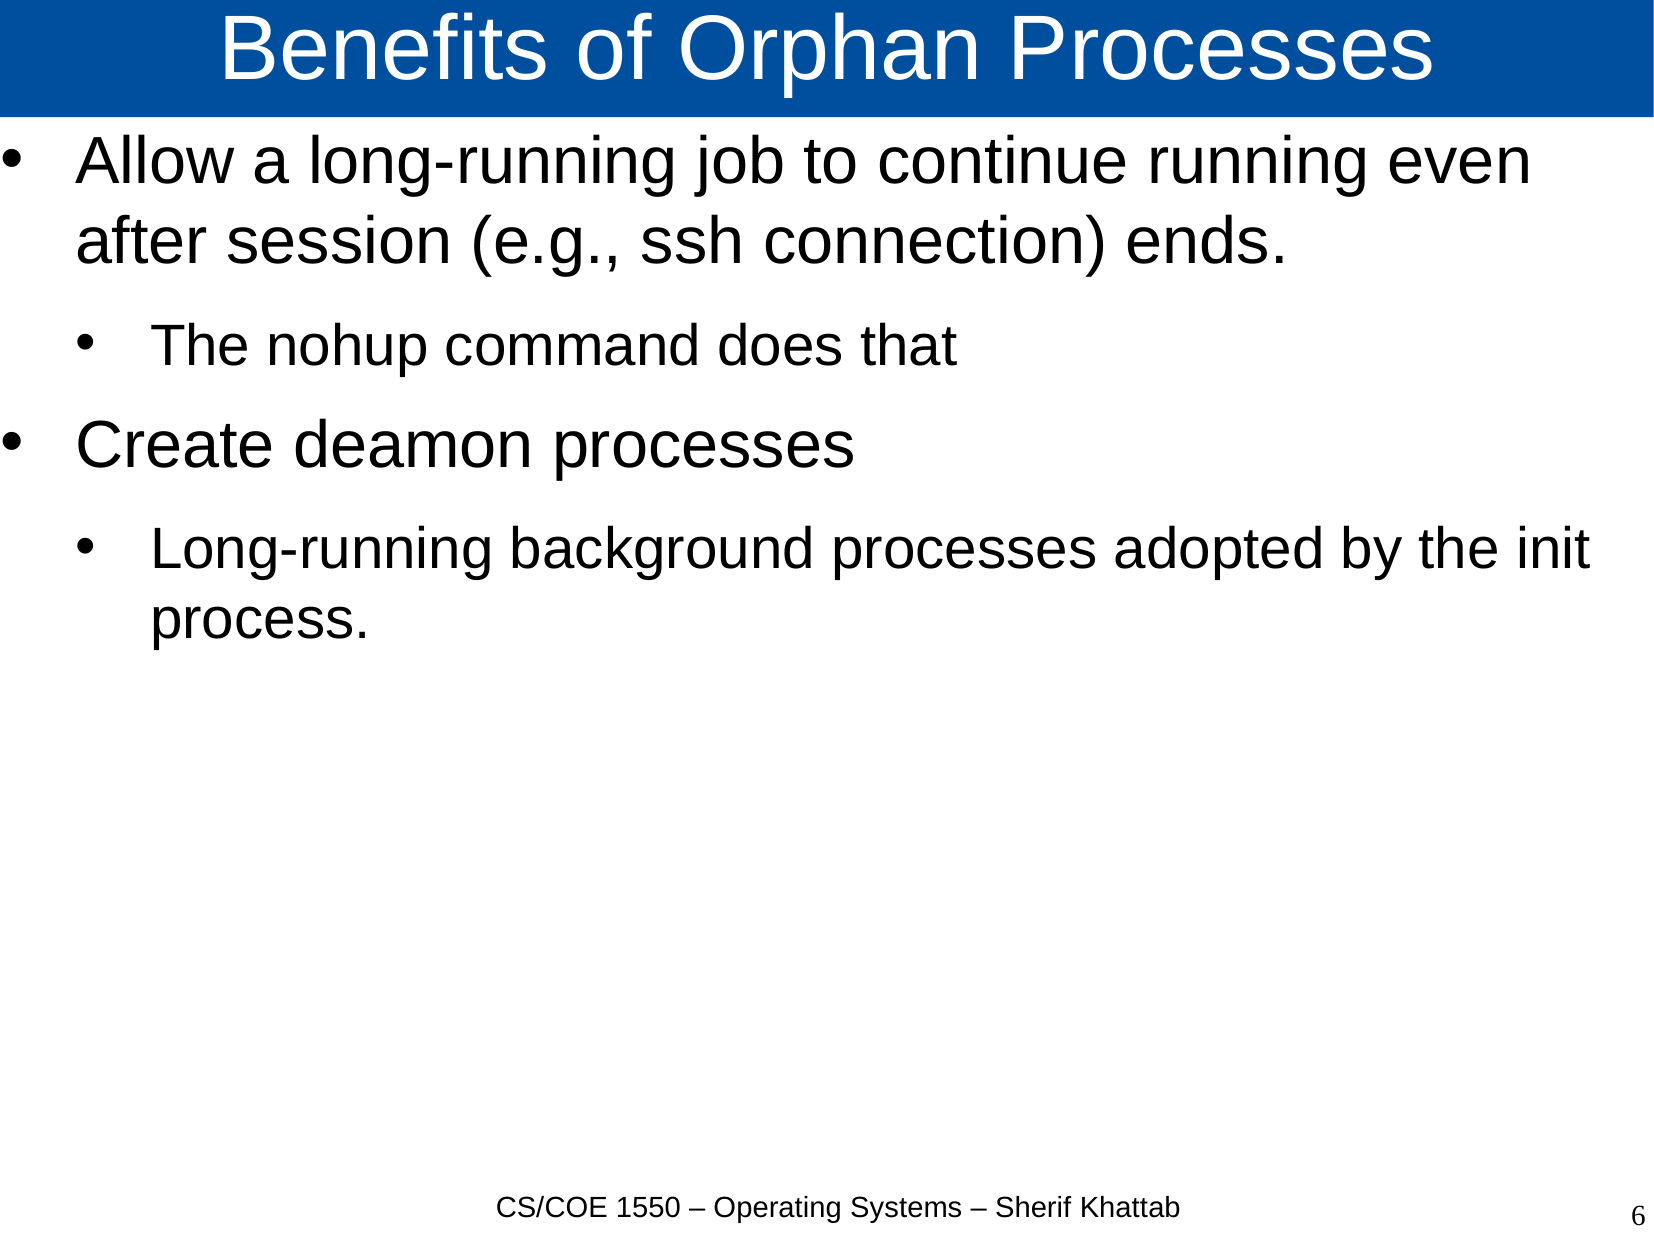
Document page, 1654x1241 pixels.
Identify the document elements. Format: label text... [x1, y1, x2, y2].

slide_number 6 [1265, 1198, 1647, 1241]
list Allow a long-running job to continue running even after session (e.g., ssh connection) ends. The nohup command does that Create deamon processes Long-running background processes adopted by the init process. [0, 117, 1654, 1195]
footer CS/COE 1550 – Operating Systems – Sherif Khattab [460, 1190, 1217, 1241]
title Benefits of Orphan Processes [0, 0, 1654, 117]
